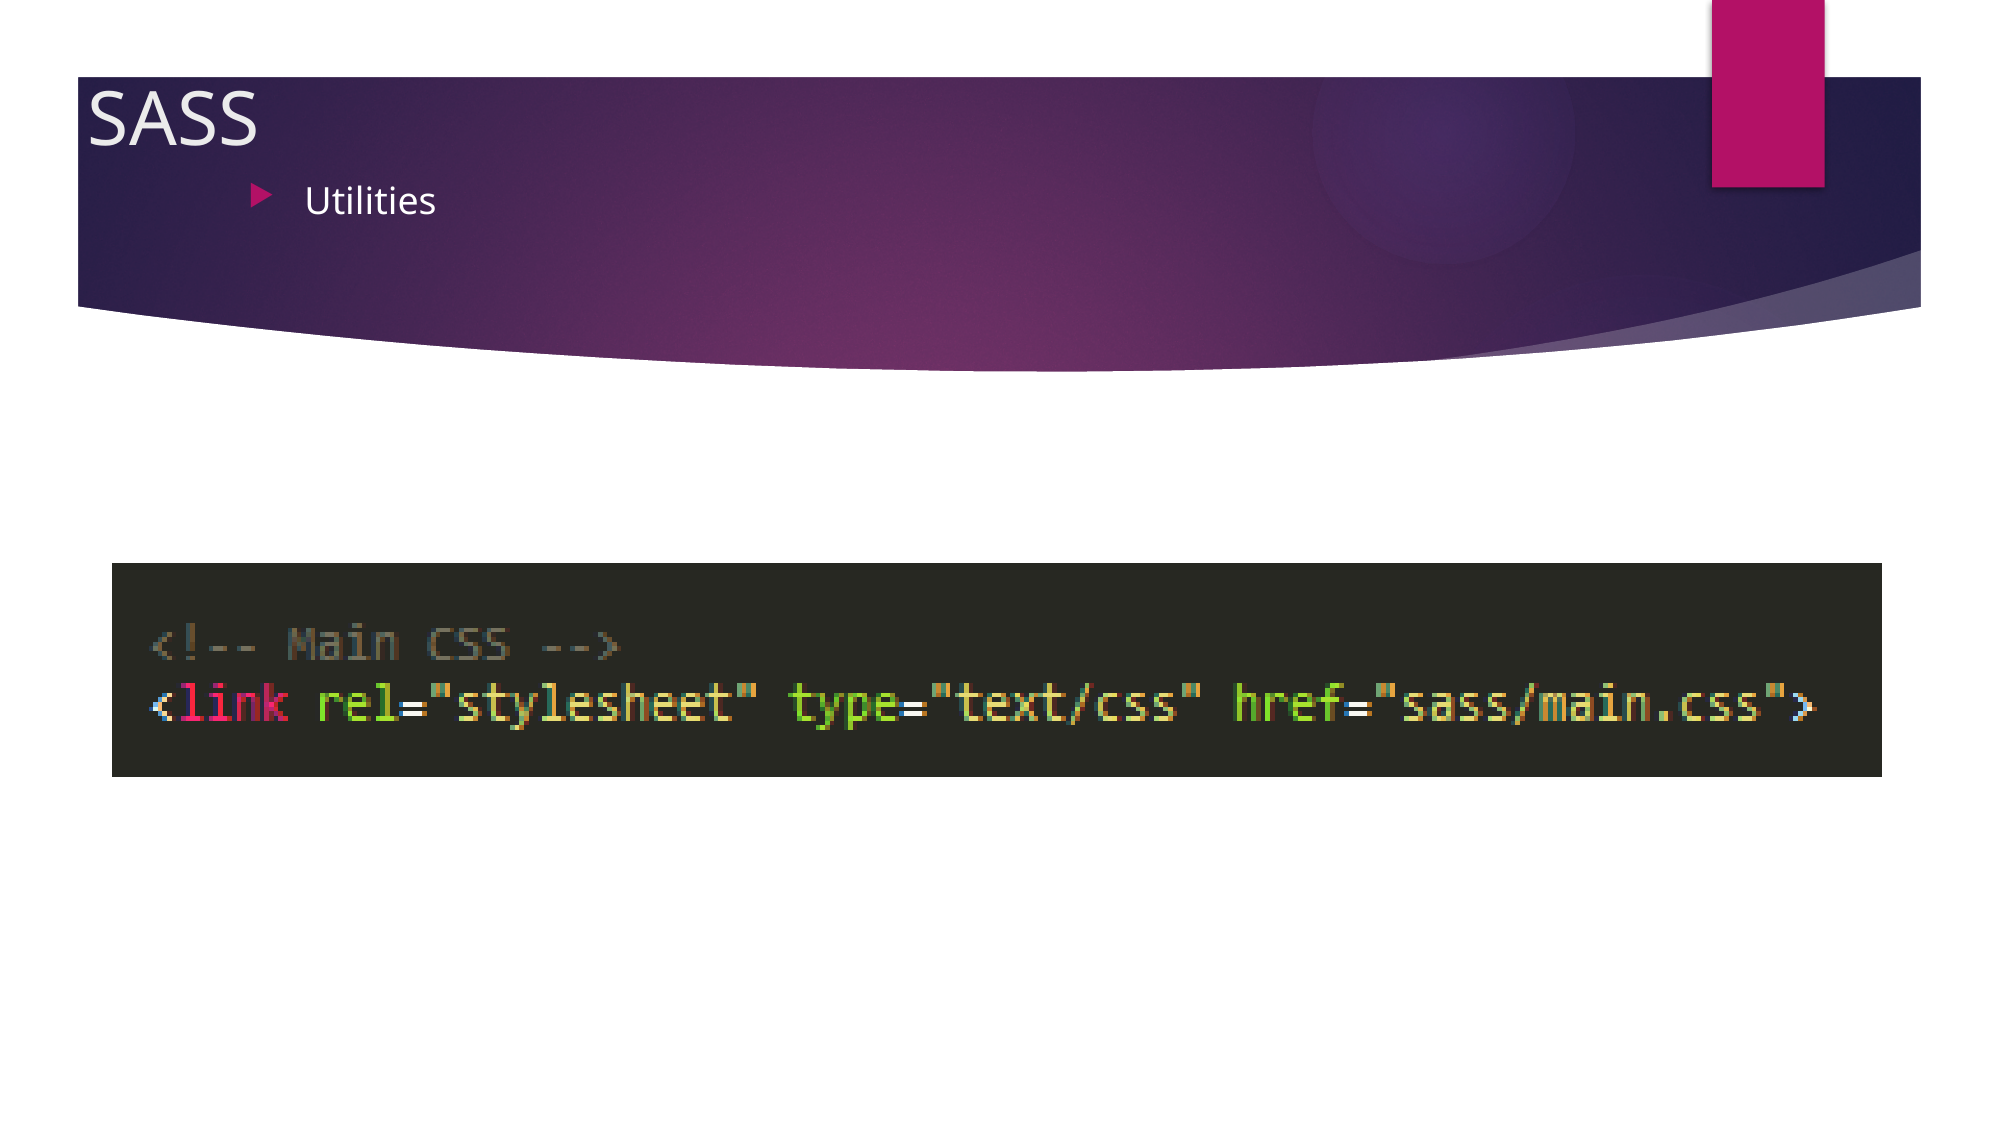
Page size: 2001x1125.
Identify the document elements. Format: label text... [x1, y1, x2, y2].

text_box Utilities [233, 169, 1681, 562]
title SASS [72, 57, 1510, 174]
picture [112, 563, 1882, 777]
